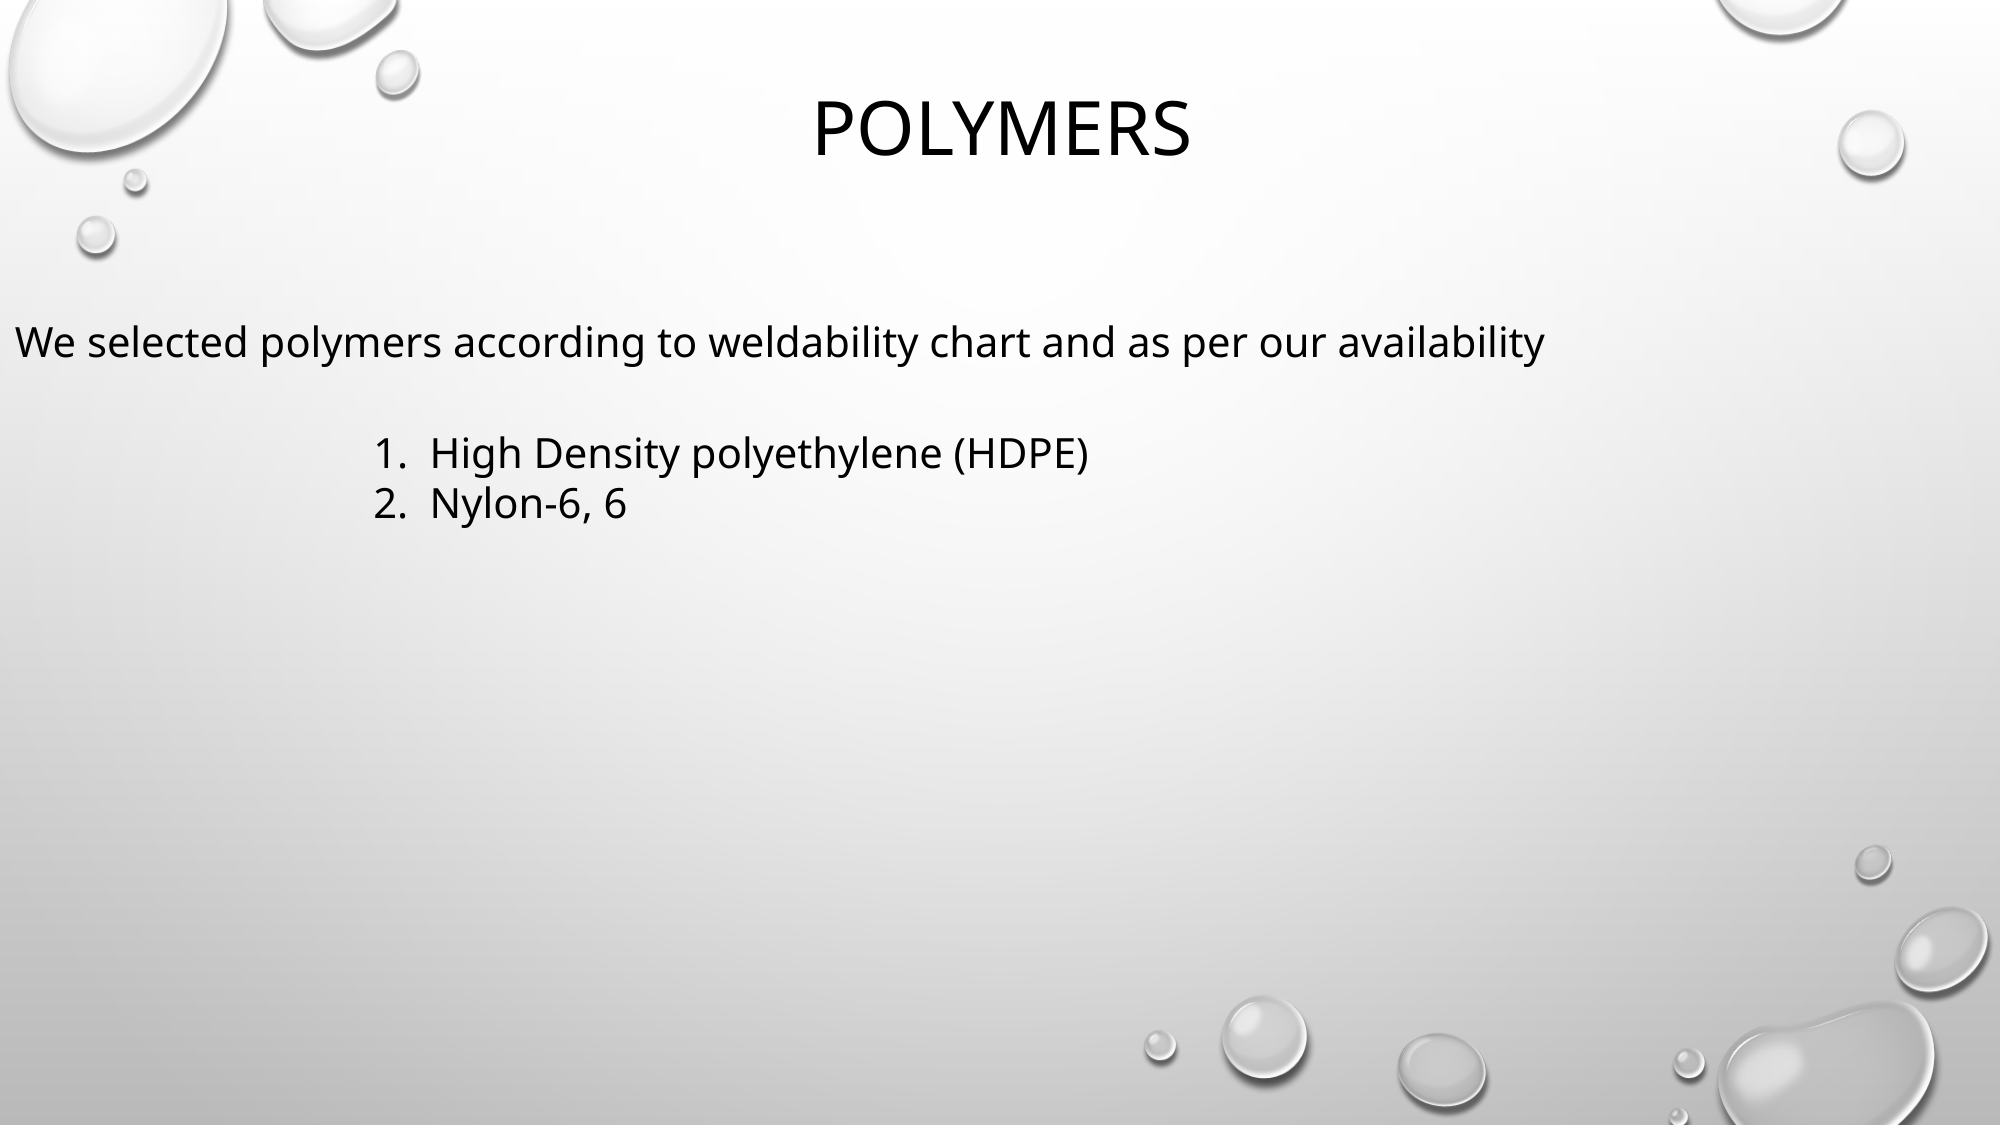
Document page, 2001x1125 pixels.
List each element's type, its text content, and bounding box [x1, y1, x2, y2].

title Polymers [152, 0, 1853, 262]
text_box High Density polyethylene (HDPE) Nylon-6, 6 [358, 419, 1104, 535]
picture [0, 0, 2000, 1125]
text_box We selected polymers according to weldability chart and as per our availability [0, 307, 1909, 373]
